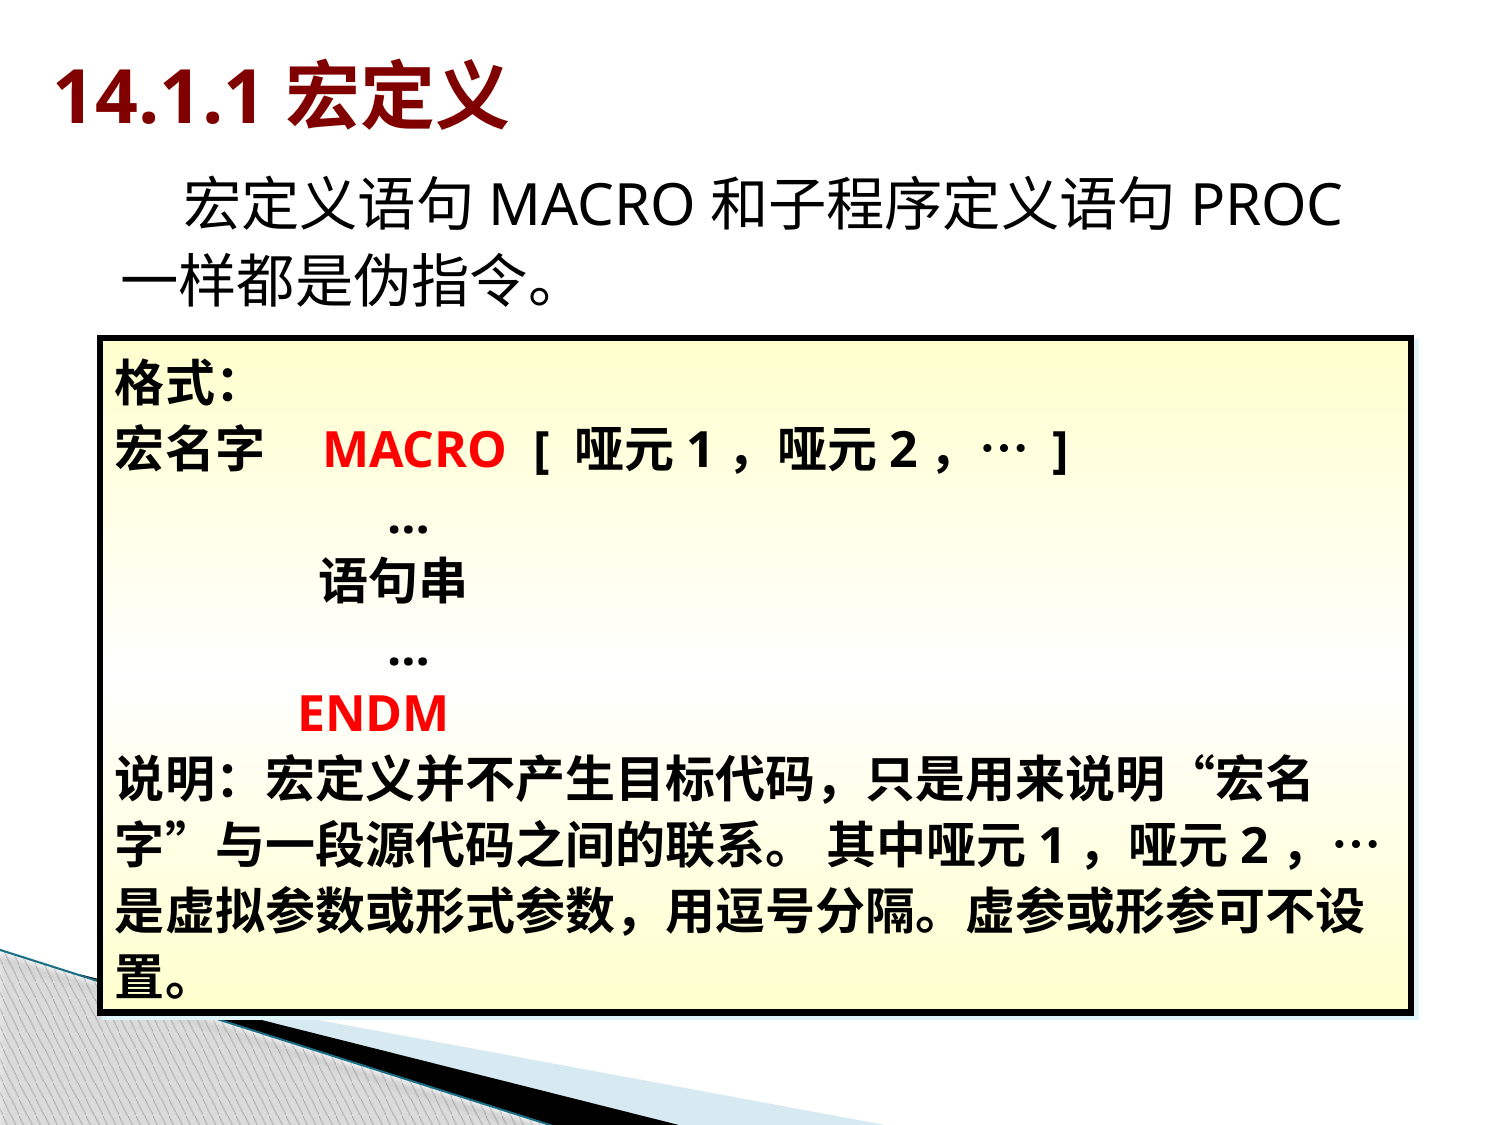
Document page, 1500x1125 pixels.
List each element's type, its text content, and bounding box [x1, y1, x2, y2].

text_box 格式： 宏名字 MACRO [ 哑元1，哑元2，… ] … 语句串 … ENDM 说明：宏定义并不产生目标代码，只是用来说明“宏名字”与一段源代码之间的联系。 其中哑元1，哑元2，… 是虚拟参数或形式参数，用逗号分隔。虚参或形参可不设置。 [100, 338, 1412, 1013]
title 14.1.1宏定义 [37, 0, 1265, 188]
list 宏定义语句MACRO和子程序定义语句PROC一样都是伪指令。 [45, 152, 1419, 342]
